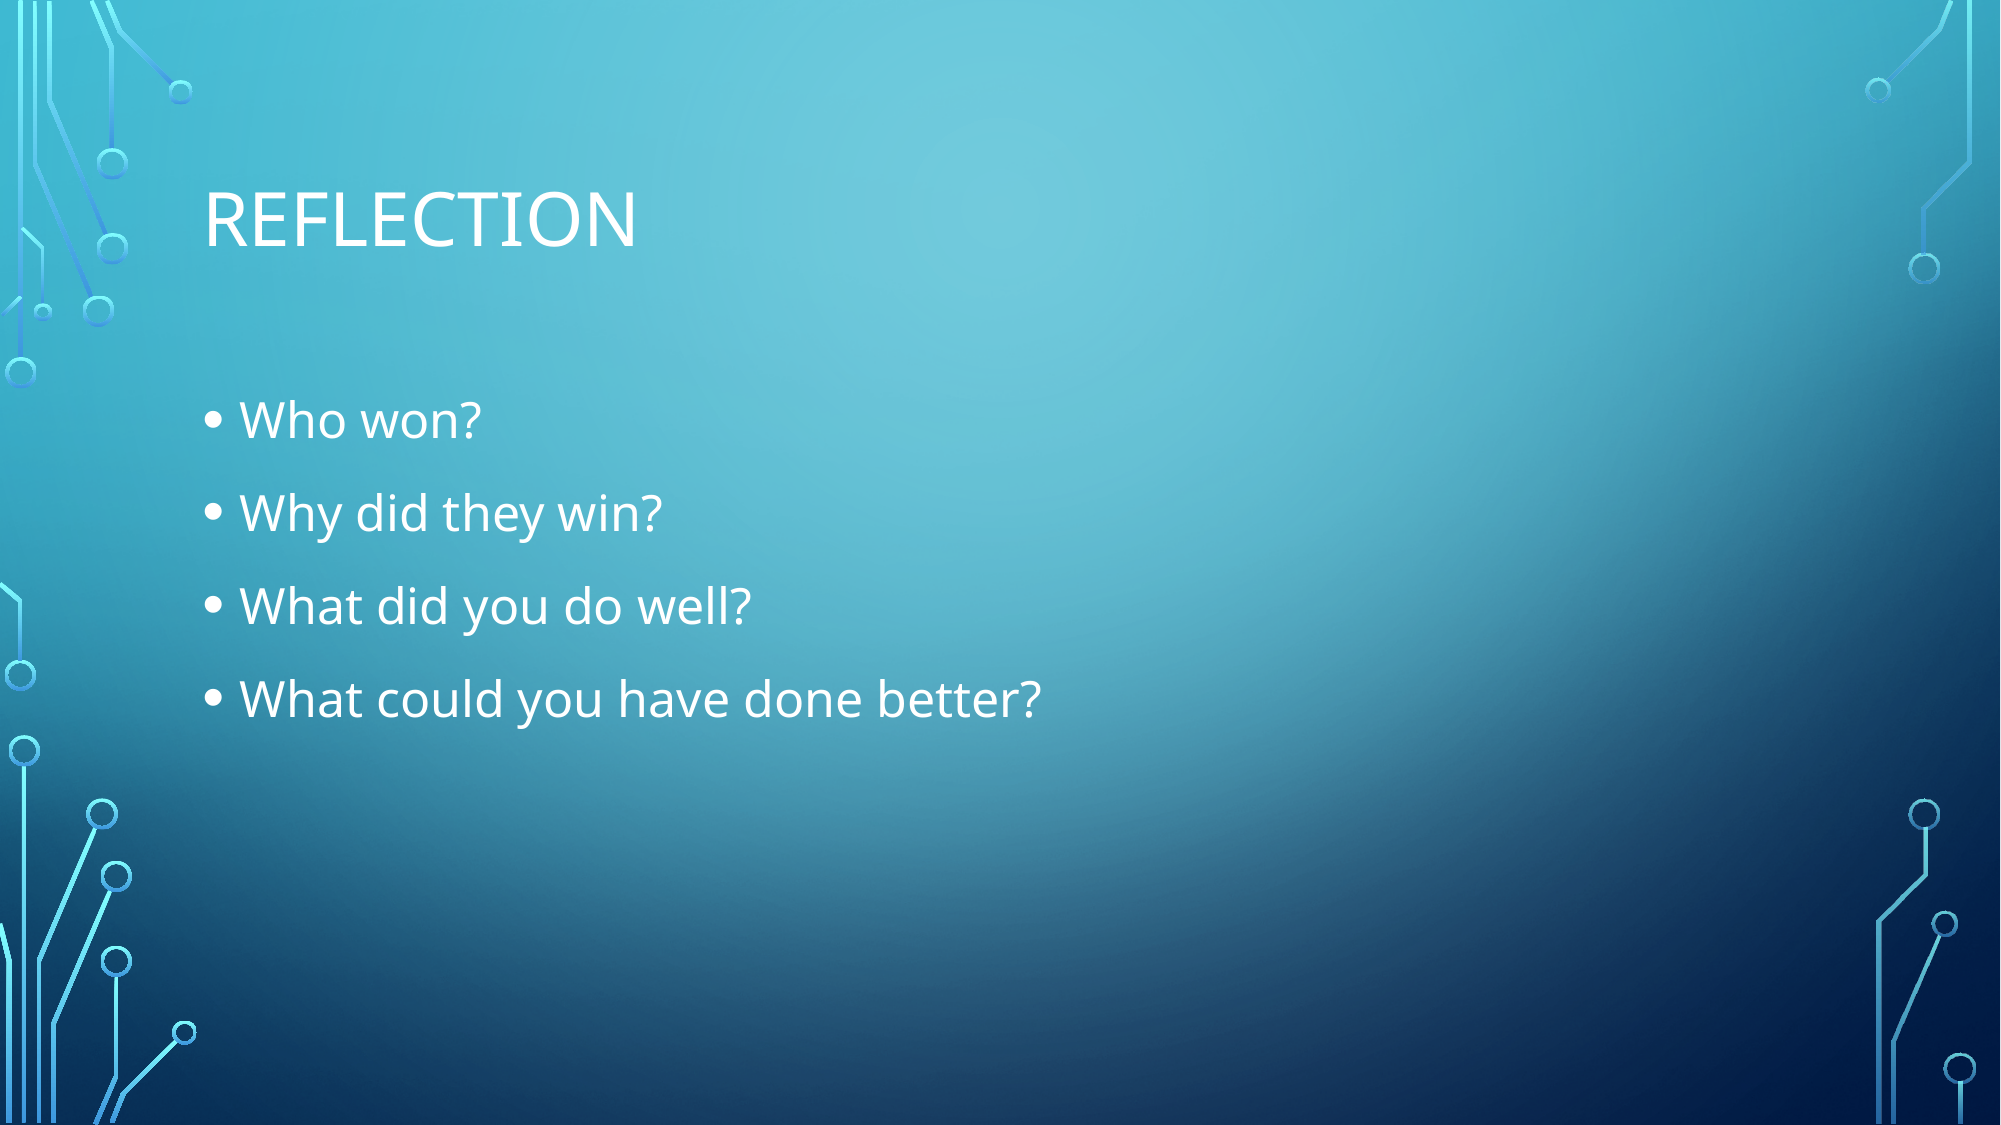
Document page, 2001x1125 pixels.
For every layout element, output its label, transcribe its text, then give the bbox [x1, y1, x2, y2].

title Reflection [187, 101, 1813, 344]
list Who won? Why did they win? What did you do well? What could you have done better? [187, 369, 1813, 950]
